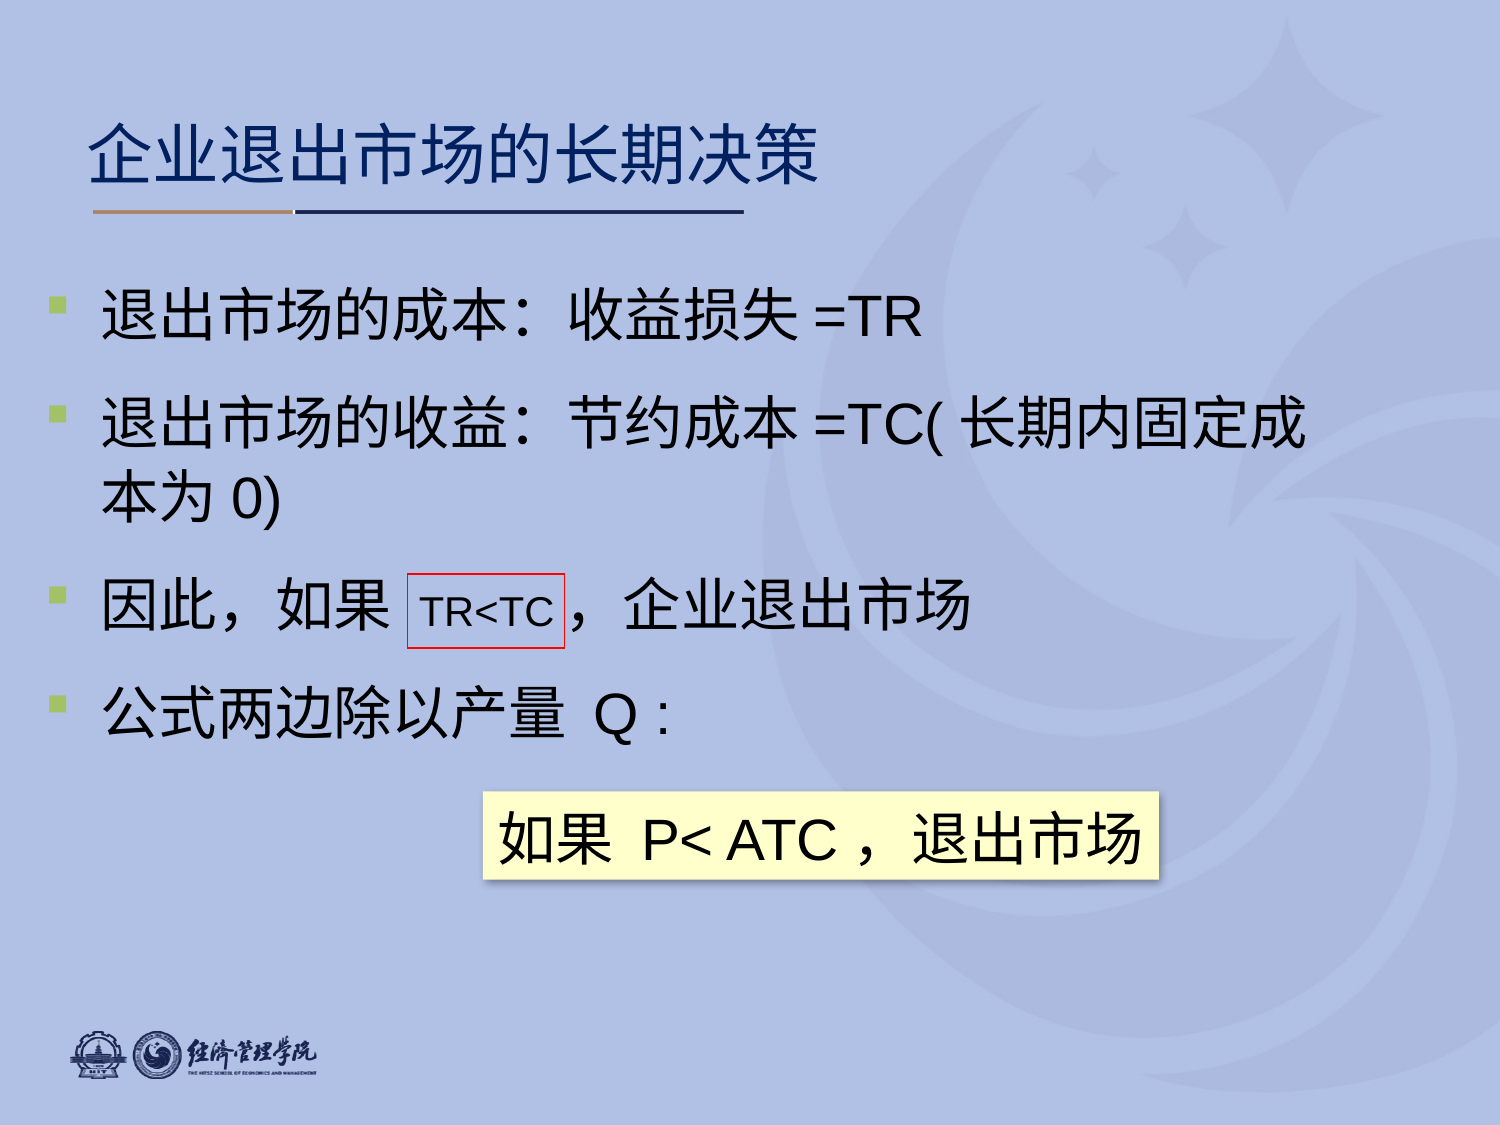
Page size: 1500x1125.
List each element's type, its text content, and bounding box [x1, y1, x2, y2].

picture [0, 0, 1500, 1125]
text_box 企业退出市场的长期决策 [71, 105, 836, 200]
text_box 退出市场的成本：收益损失=TR 退出市场的收益：节约成本=TC(长期内固定成本为0) 因此，如果 TR<TC，企业退出市场 公式两边除以产量 Q : [29, 267, 1380, 1084]
